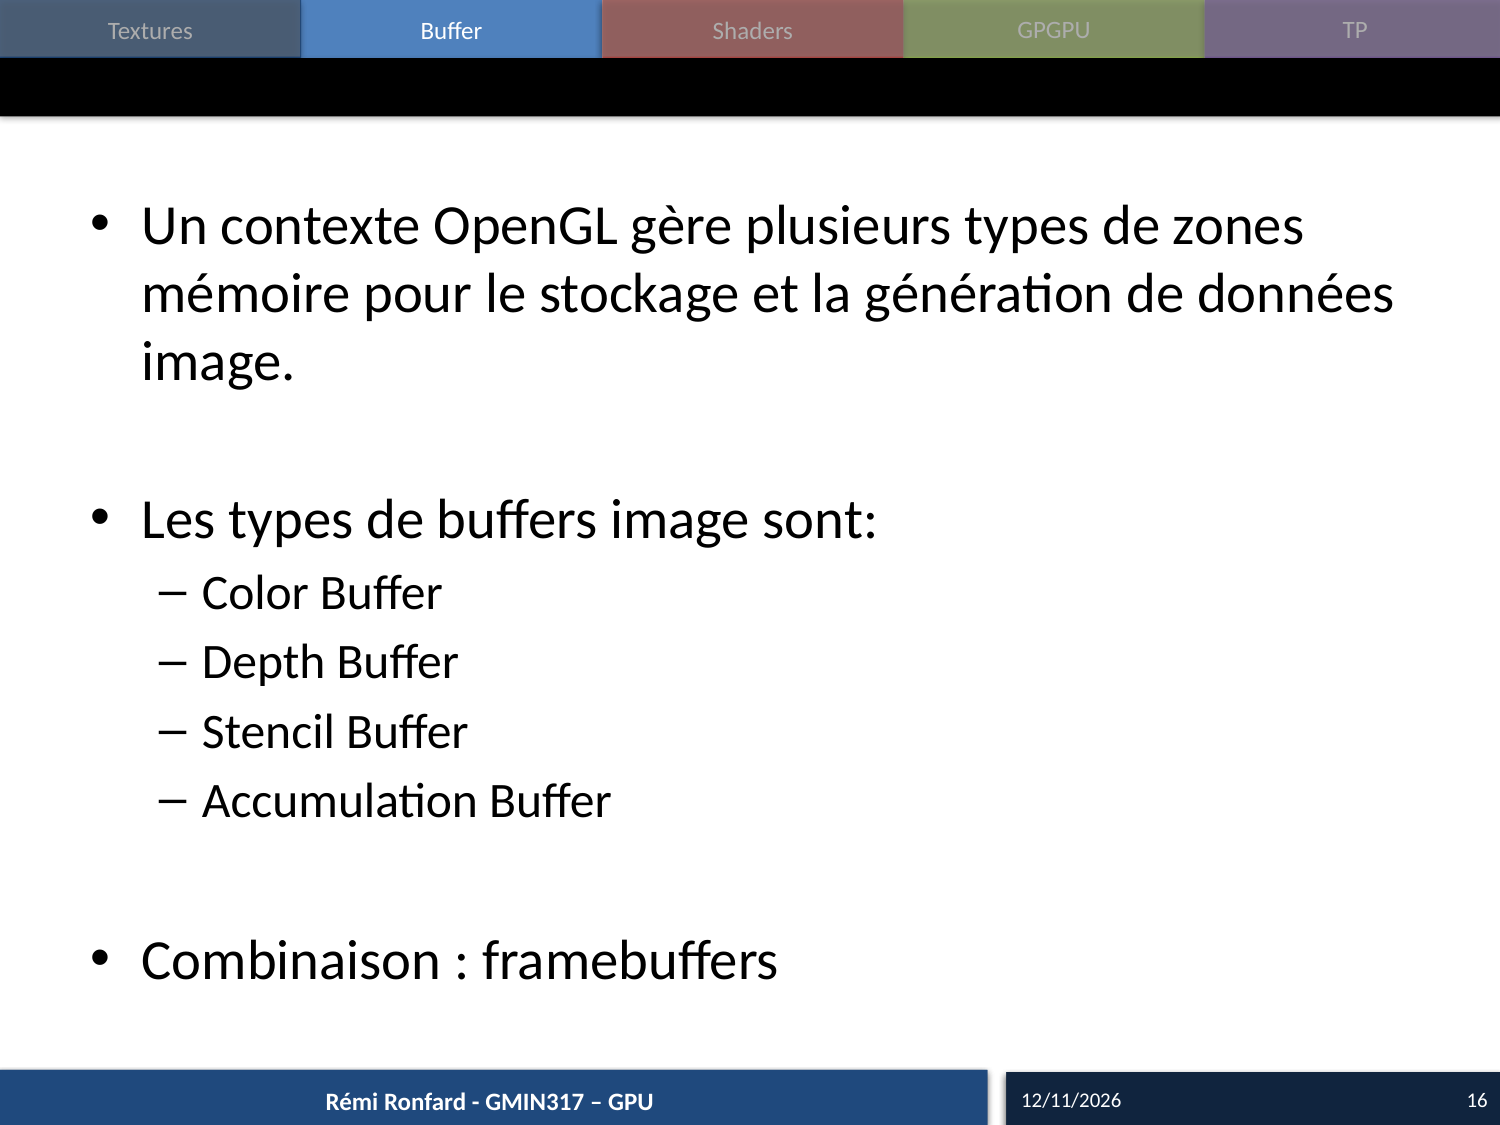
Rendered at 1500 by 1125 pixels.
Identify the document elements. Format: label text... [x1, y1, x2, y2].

slide_number 16 [1153, 1071, 1500, 1125]
footer Rémi Ronfard - GMIN317 – GPU [0, 1072, 988, 1125]
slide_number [1006, 1070, 1153, 1125]
list Un contexte OpenGL gère plusieurs types de zones mémoire pour le stockage et la génération de données image. Les types de buffers image sont: Color Buffer Depth Buffer Stencil Buffer Accumulation Buffer Combinaison : framebuffers [75, 179, 1425, 1005]
